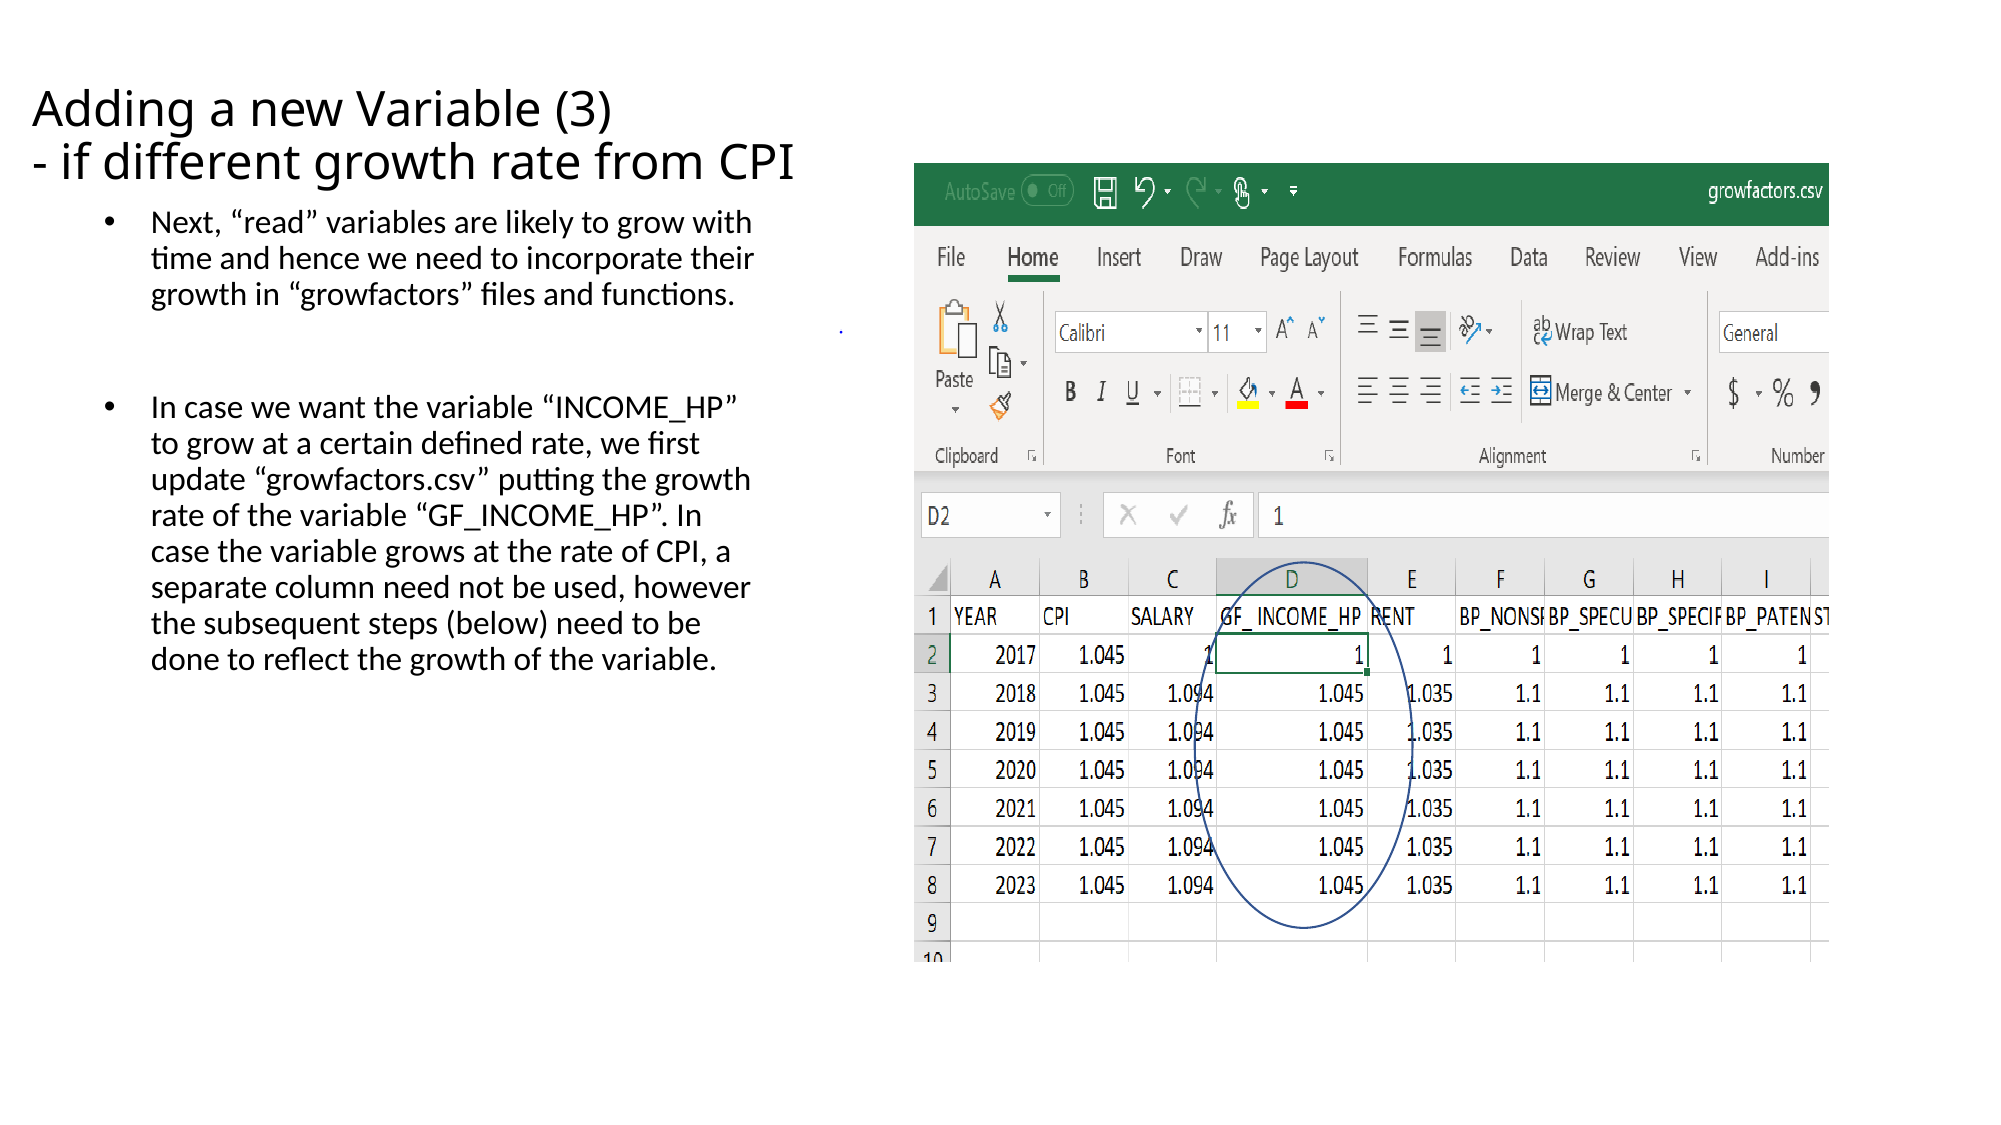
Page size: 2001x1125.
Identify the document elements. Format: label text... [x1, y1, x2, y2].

title Adding a new Variable (3) - if different growth rate from CPI [17, 75, 867, 198]
picture [839, 163, 1829, 962]
list Next, “read” variables are likely to grow with time and hence we need to incorporate their growth in “growfactors” files and functions. In case we want the variable “INCOME_HP” to grow at a certain defined rate, we first update “growfactors.csv” putting the growth rate of the variable “GF_INCOME_HP”. In case the variable grows at the rate of CPI, a separate column need not be used, however the subsequent steps (below) need to be done to reflect the growth of the variable. [88, 197, 783, 963]
